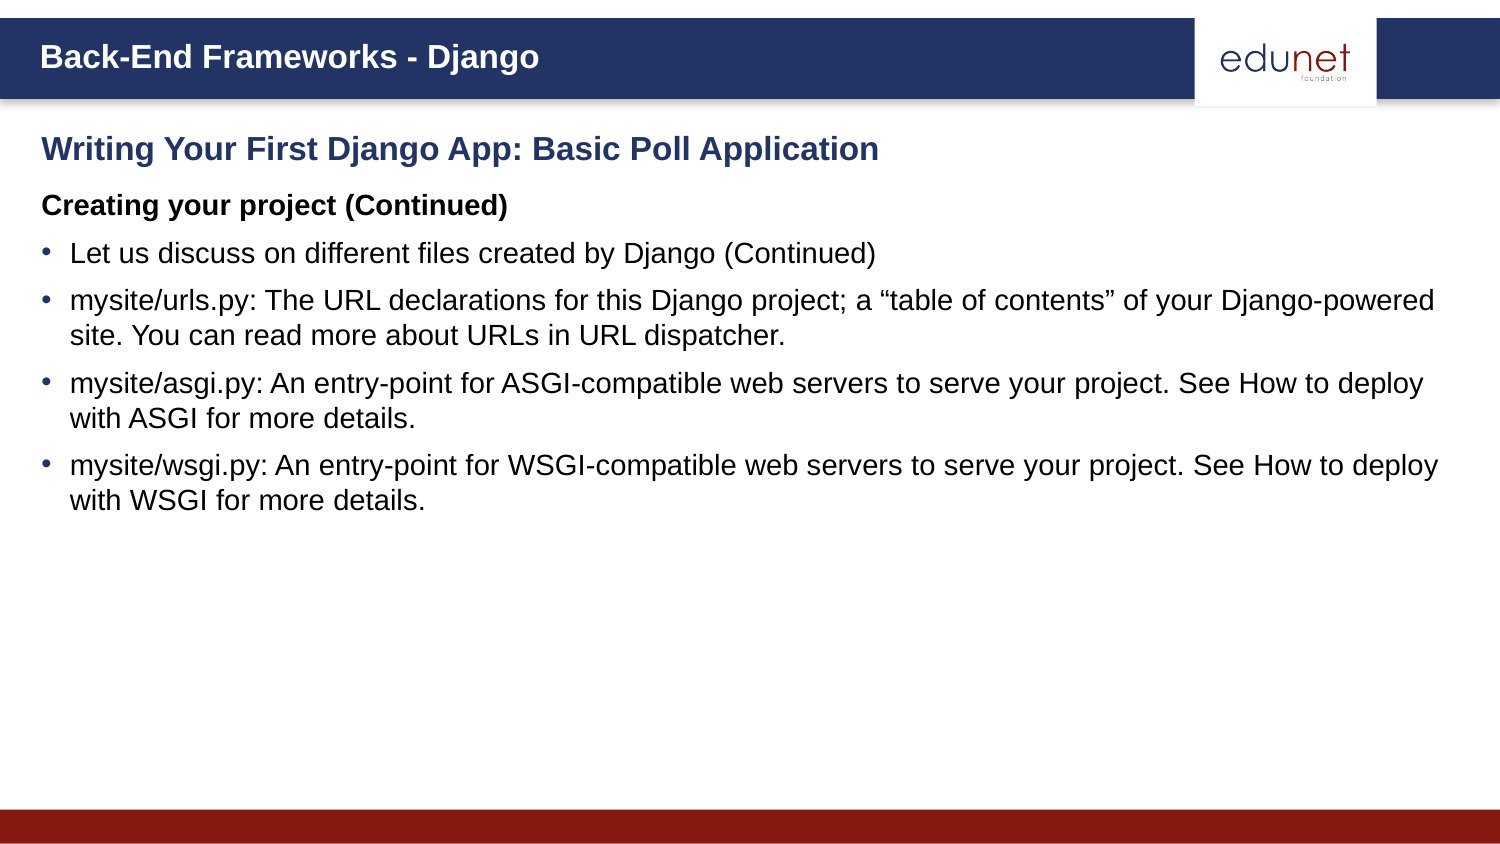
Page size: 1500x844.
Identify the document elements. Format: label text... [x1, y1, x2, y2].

text_box Let us discuss on different files created by Django (Continued) mysite/urls.py: The URL declarations for this Django project; a “table of contents” of your Django-powered site. You can read more about URLs in URL dispatcher. mysite/asgi.py: An entry-point for ASGI-compatible web servers to serve your project. See How to deploy with ASGI for more details. mysite/wsgi.py: An entry-point for WSGI-compatible web servers to serve your project. See How to deploy with WSGI for more details. [26, 219, 1474, 619]
text_box Writing Your First Django App: Basic Poll Application [26, 112, 950, 170]
picture [1215, 38, 1356, 86]
list Creating your project (Continued) [26, 170, 1474, 219]
